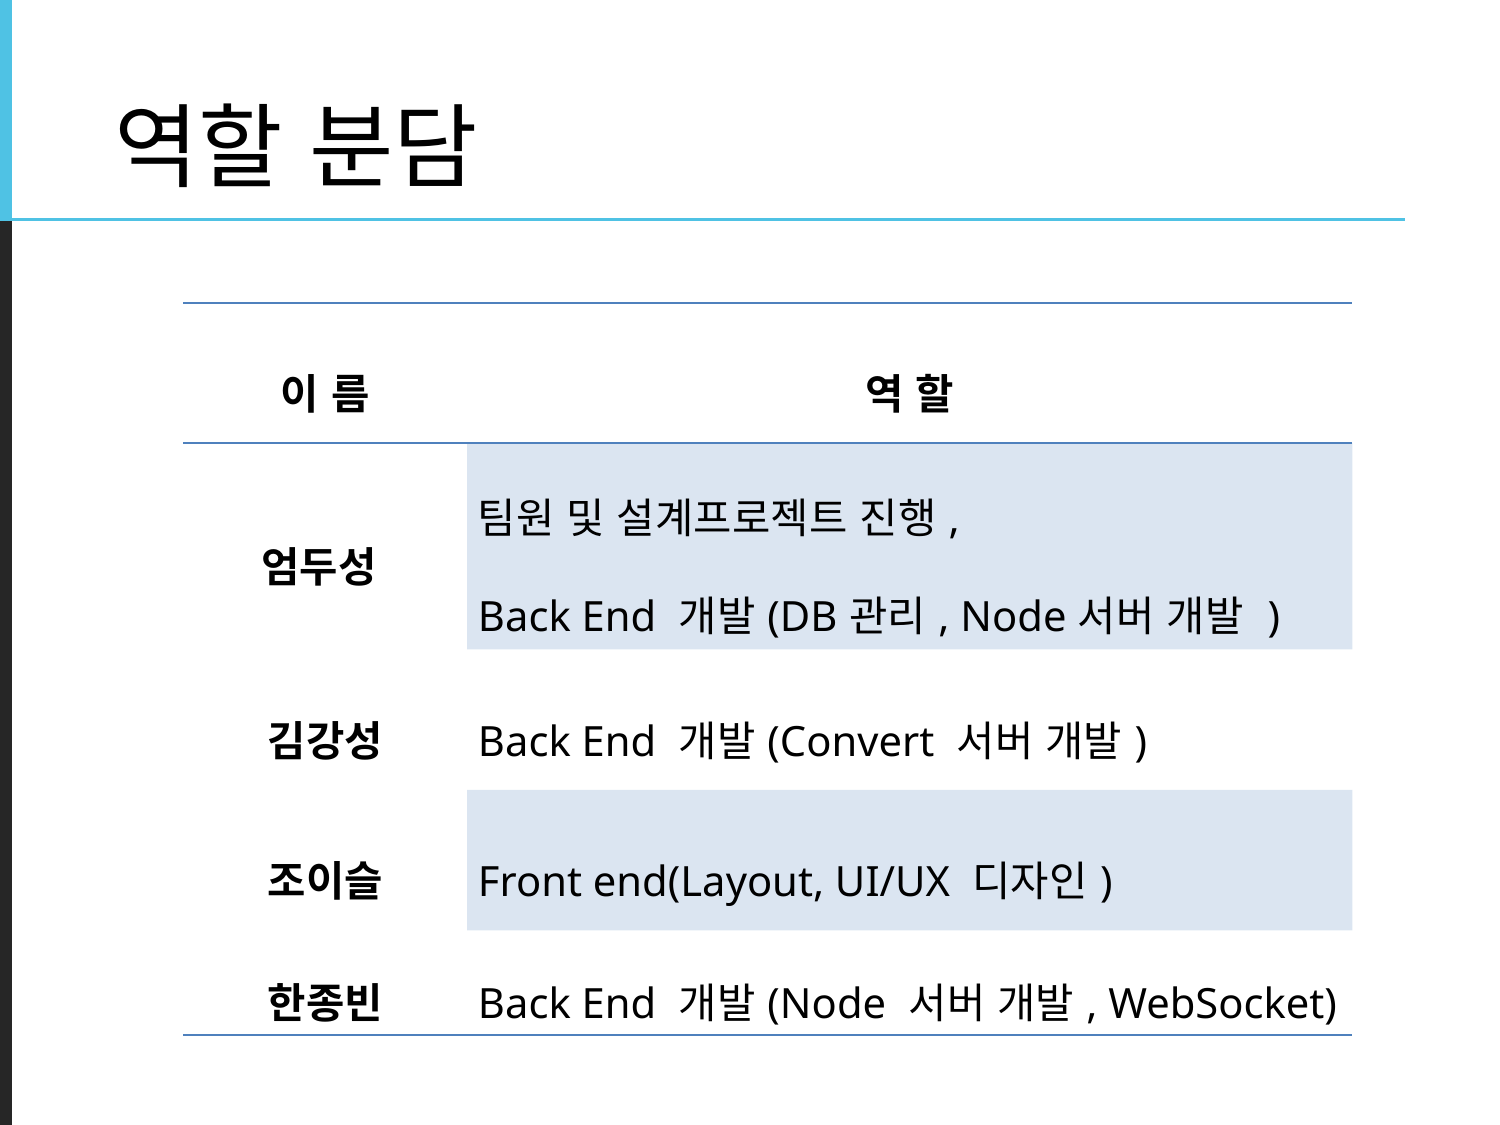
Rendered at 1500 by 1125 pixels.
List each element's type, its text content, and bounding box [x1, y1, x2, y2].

table_header 이 름 [183, 304, 467, 442]
table_cell Back End 개발(Node 서버 개발, WebSocket) [467, 930, 1352, 1034]
table_cell 팀원 및 설계프로젝트 진행, Back End 개발(DB관리, Node서버 개발 ) [467, 444, 1352, 649]
table_cell Back End 개발(Convert 서버 개발) [467, 649, 1352, 790]
table_cell 엄두성 [183, 444, 467, 649]
table_cell 한종빈 [183, 930, 467, 1034]
table_cell 김강성 [183, 649, 467, 790]
title 역할 분담 [99, 18, 1400, 207]
table_header 역 할 [467, 304, 1352, 442]
table_cell 조이슬 [183, 790, 467, 930]
table_cell Front end(Layout, UI/UX 디자인) [467, 790, 1352, 930]
